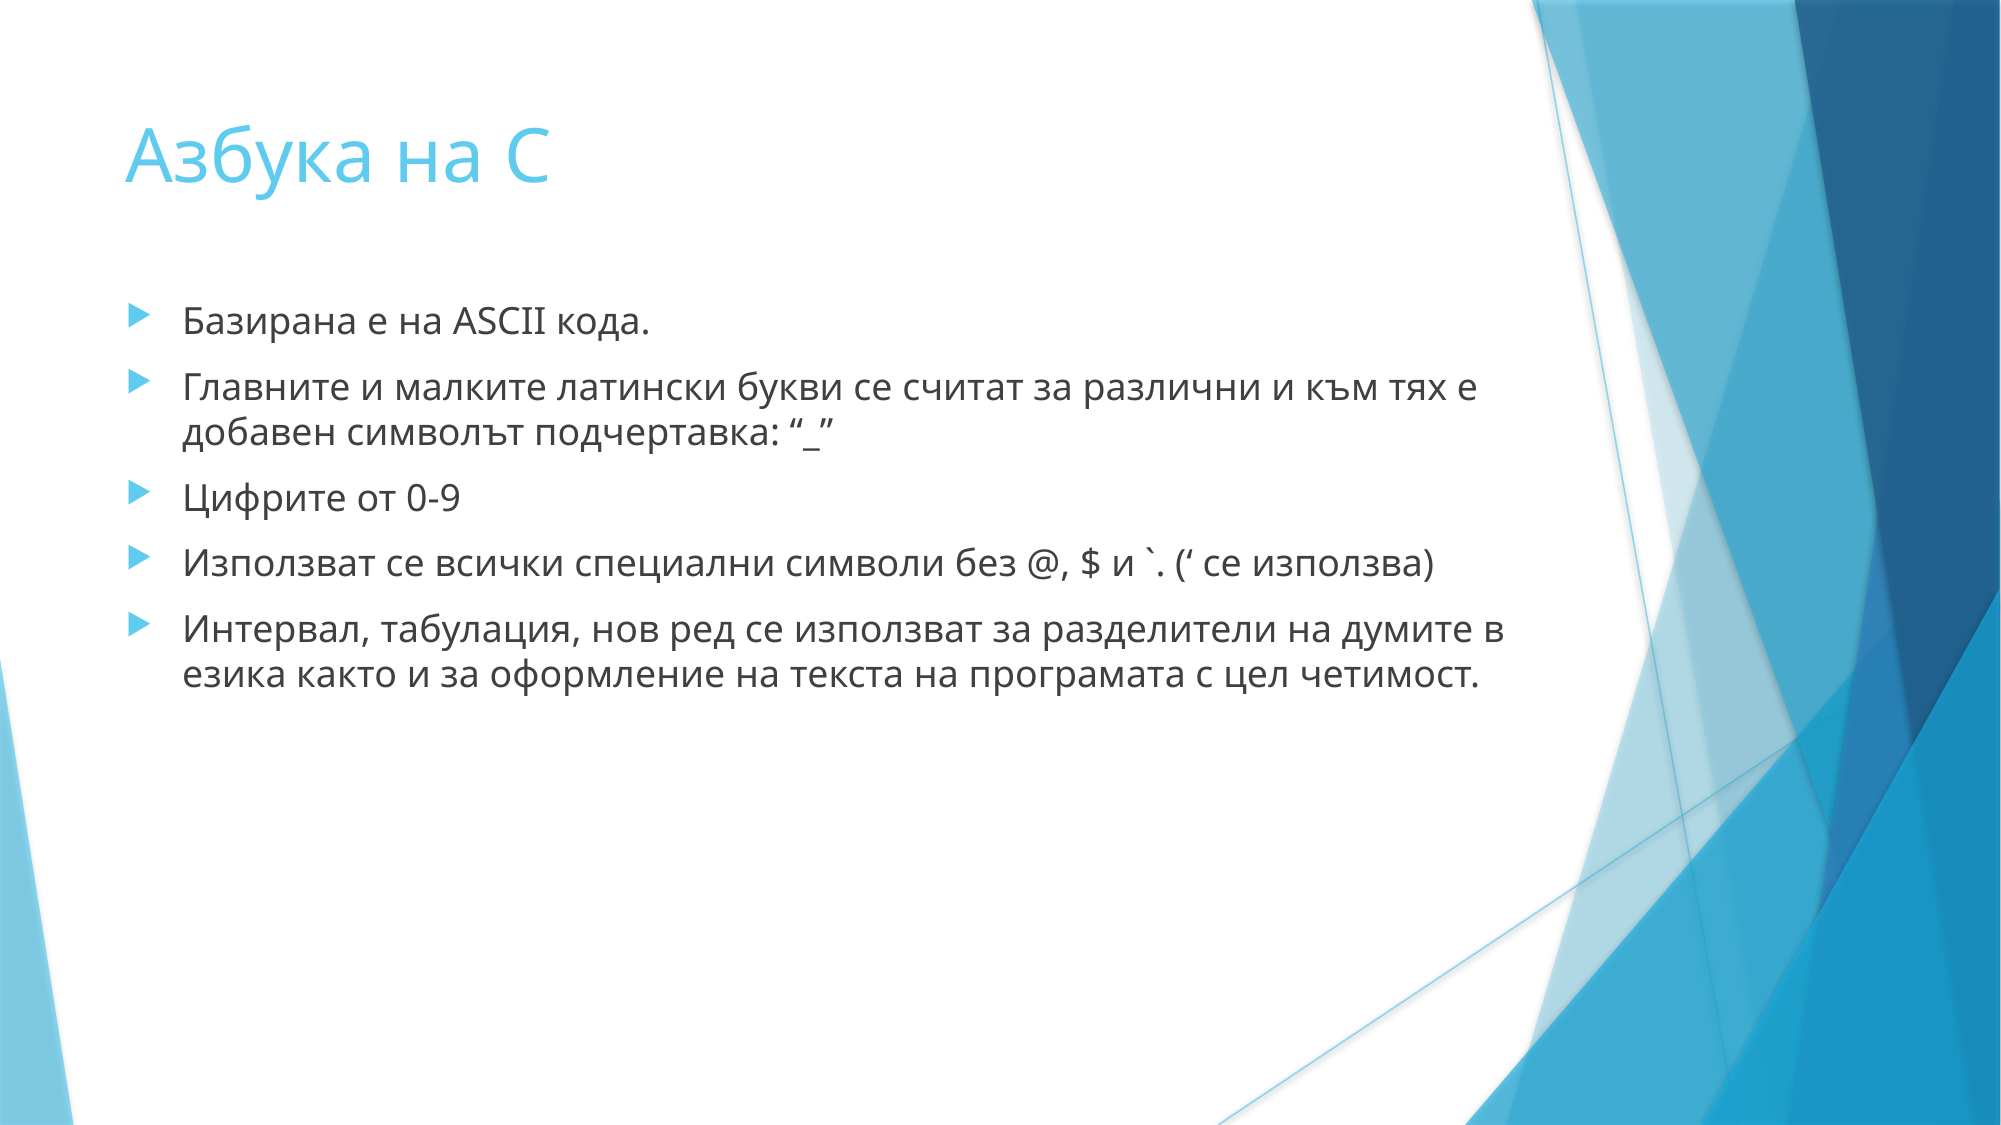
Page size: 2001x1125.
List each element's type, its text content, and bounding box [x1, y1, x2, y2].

text_box Базирана е на ASCII кода. Главните и малките латински букви се считат за различни и към тях е добавен символът подчертавка: “_” Цифрите от 0-9 Използват се всички специални символи без @, $ и `. (‘ се използва) Интервал, табулация, нов ред се използват за разделители на думите в езика както и за оформление на текста на програмата с цел четимост. [111, 289, 1522, 991]
text_box Азбука на C [111, 99, 1522, 289]
